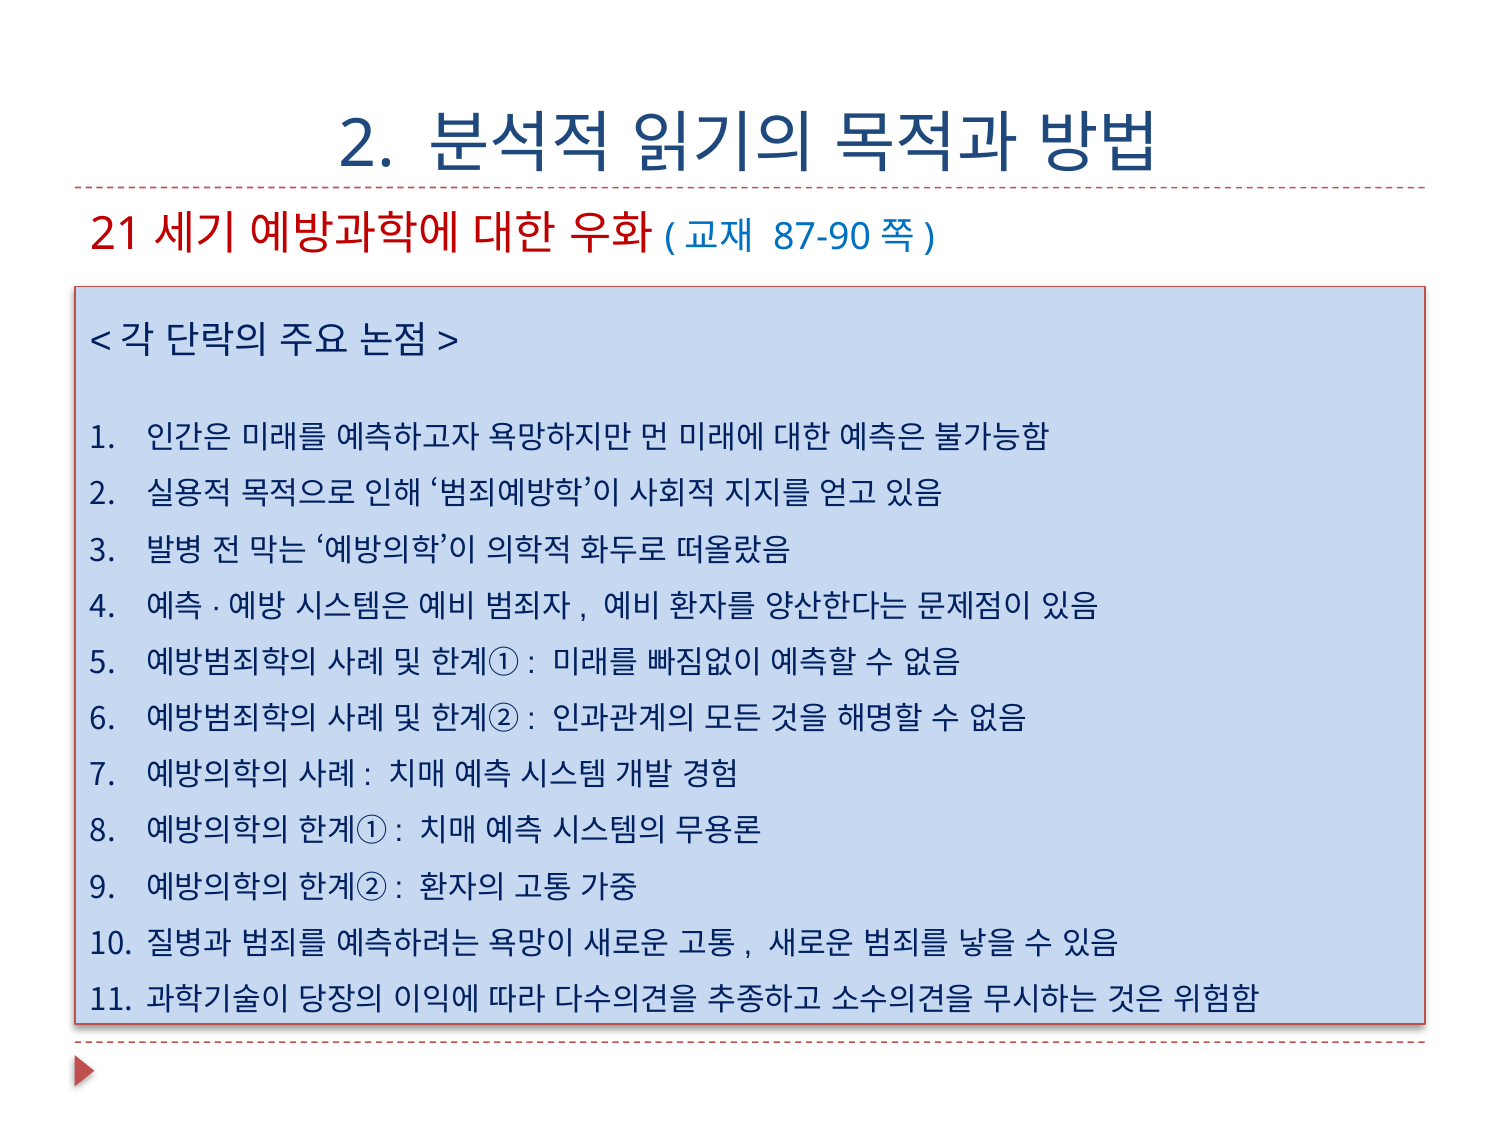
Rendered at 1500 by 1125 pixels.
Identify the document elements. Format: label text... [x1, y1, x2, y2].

list 21세기 예방과학에 대한 우화(교재 87-90쪽) [75, 196, 1425, 286]
title 2. 분석적 읽기의 목적과 방법 [75, 24, 1425, 188]
text_box <각 단락의 주요 논점> 인간은 미래를 예측하고자 욕망하지만 먼 미래에 대한 예측은 불가능함 실용적 목적으로 인해 ‘범죄예방학’이 사회적 지지를 얻고 있음 발병 전 막는 ‘예방의학’이 의학적 화두로 떠올랐음 예측·예방 시스템은 예비 범죄자, 예비 환자를 양산한다는 문제점이 있음 예방범죄학의 사례 및 한계①: 미래를 빠짐없이 예측할 수 없음 예방범죄학의 사례 및 한계②: 인과관계의 모든 것을 해명할 수 없음 예방의학의 사례: 치매 예측 시스템 개발 경험 예방의학의 한계①: 치매 예측 시스템의 무용론 예방의학의 한계②: 환자의 고통 가중 질병과 범죄를 예측하려는 욕망이 새로운 고통, 새로운 범죄를 낳을 수 있음 과학기술이 당장의 이익에 따라 다수의견을 추종하고 소수의견을 무시하는 것은 위험함 [74, 286, 1426, 1025]
